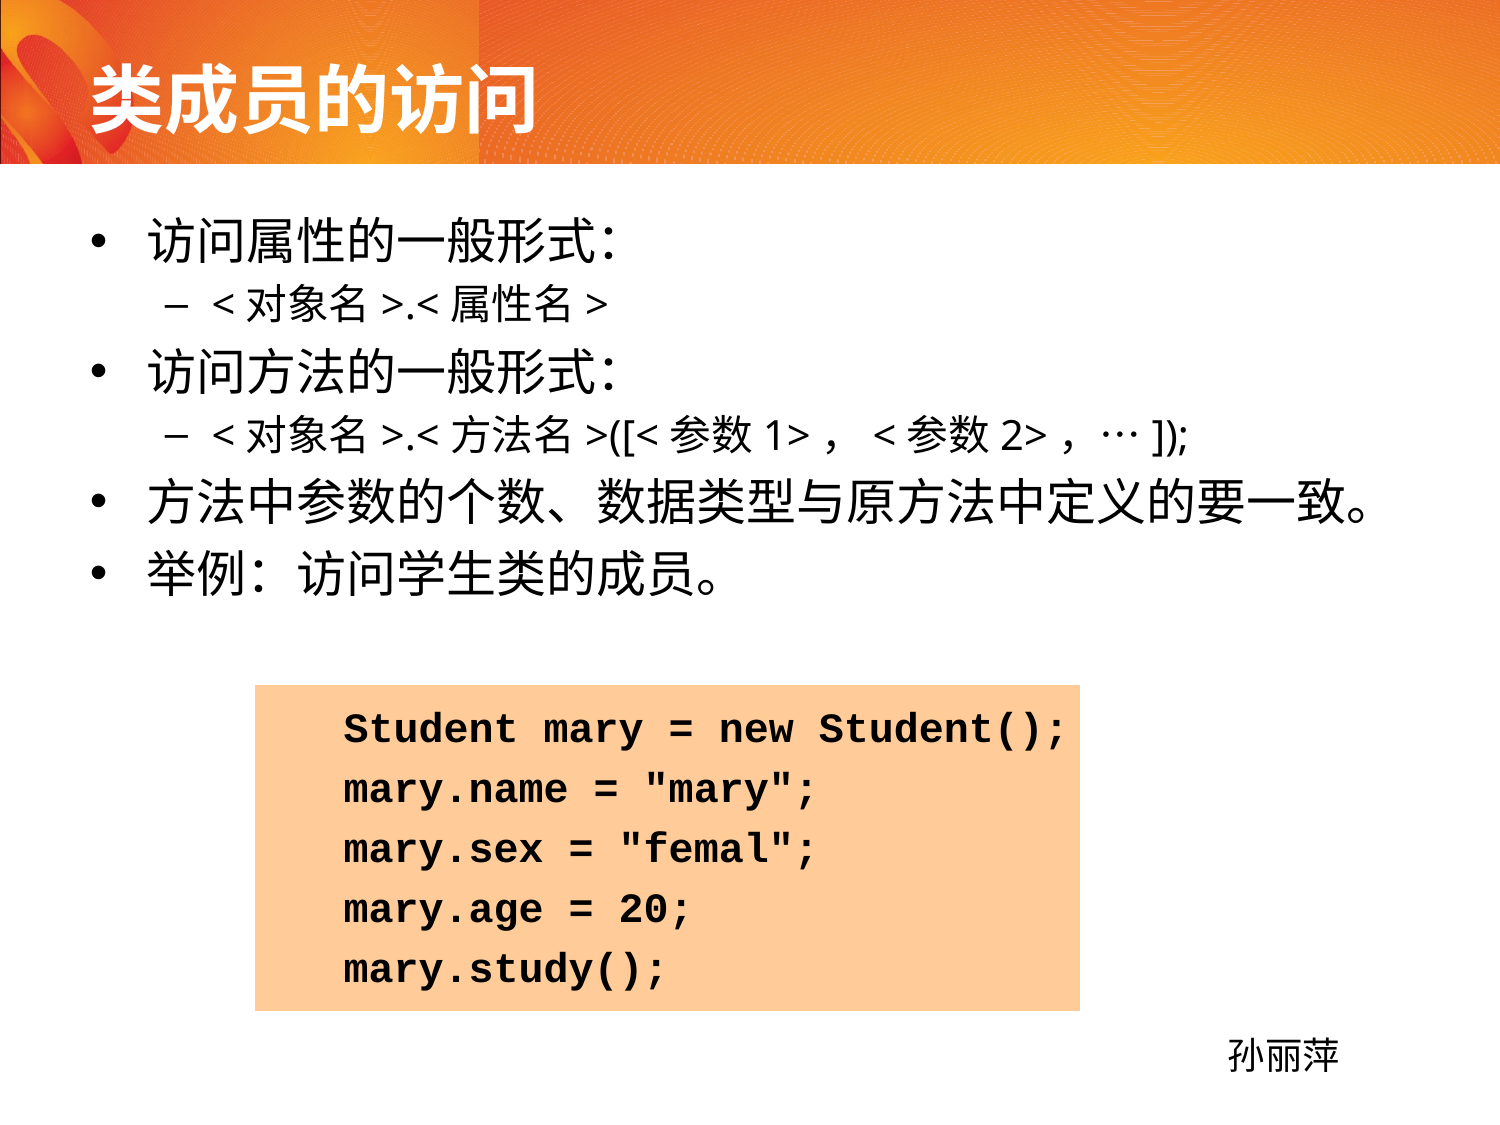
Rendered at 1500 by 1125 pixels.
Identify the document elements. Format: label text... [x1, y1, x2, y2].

list 访问属性的一般形式： <对象名>.<属性名> 访问方法的一般形式： <对象名>.<方法名>([<参数1>，<参数2>，…]); 方法中参数的个数、数据类型与原方法中定义的要一致。 举例：访问学生类的成员。 [75, 190, 1425, 1005]
text_box Student mary = new Student(); mary.name = "mary"; mary.sex = "femal"; mary.age = 20; mary.study(); [253, 683, 1081, 1012]
title 类成员的访问 [75, 45, 1425, 167]
picture [0, 0, 1500, 164]
